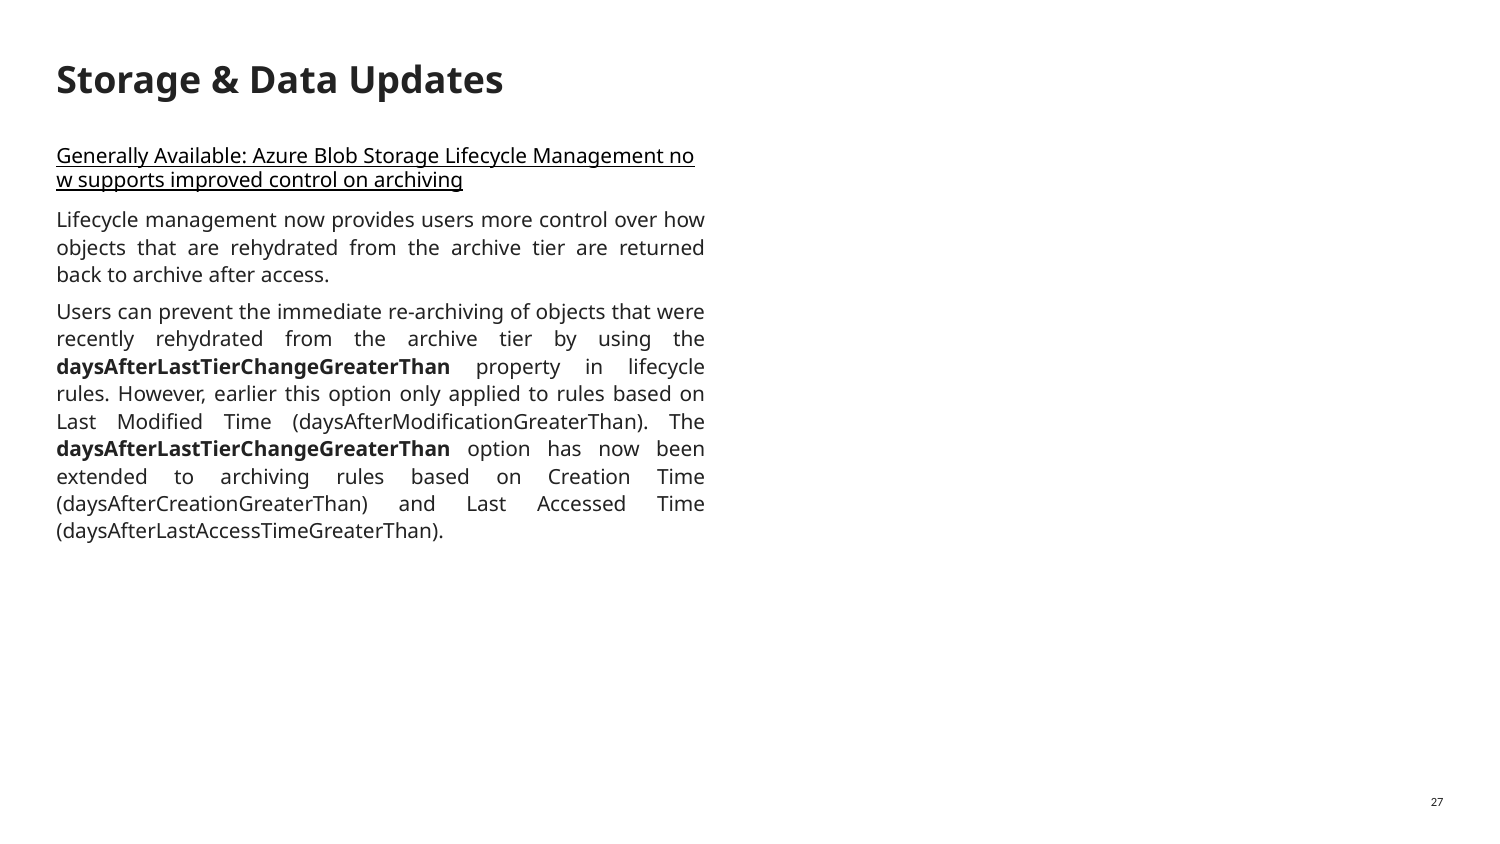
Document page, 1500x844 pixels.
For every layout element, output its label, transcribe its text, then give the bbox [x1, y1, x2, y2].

title Storage & Data Updates [56, 56, 1444, 113]
list Generally Available: Azure Blob Storage Lifecycle Management now supports improved control on archiving Lifecycle management now provides users more control over how objects that are rehydrated from the archive tier are returned back to archive after access. Users can prevent the immediate re-archiving of objects that were recently rehydrated from the archive tier by using the daysAfterLastTierChangeGreaterThan property in lifecycle rules. However, earlier this option only applied to rules based on Last Modified Time (daysAfterModificationGreaterThan). The daysAfterLastTierChangeGreaterThan option has now been extended to archiving rules based on Creation Time (daysAfterCreationGreaterThan) and Last Accessed Time (daysAfterLastAccessTimeGreaterThan). [56, 140, 706, 760]
